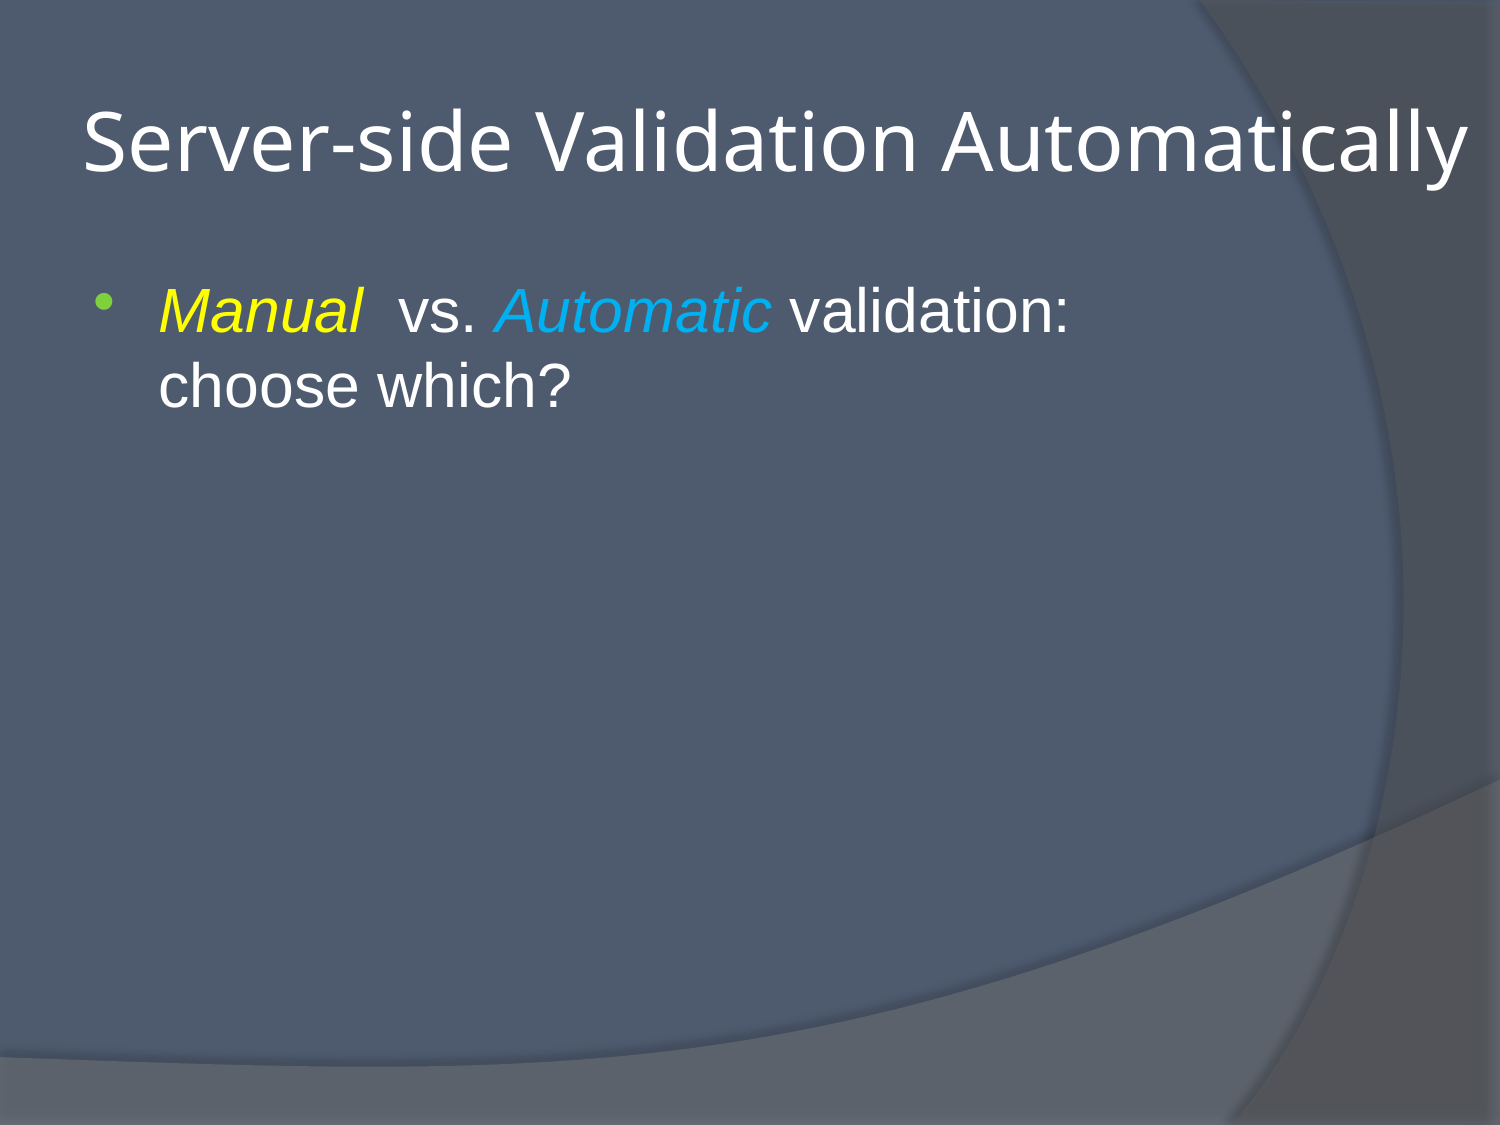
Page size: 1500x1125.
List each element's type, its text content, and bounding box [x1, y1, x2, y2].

list Manual vs. Automatic validation: choose which? [75, 262, 1300, 1005]
title Server-side Validation Automatically [75, 45, 1500, 233]
